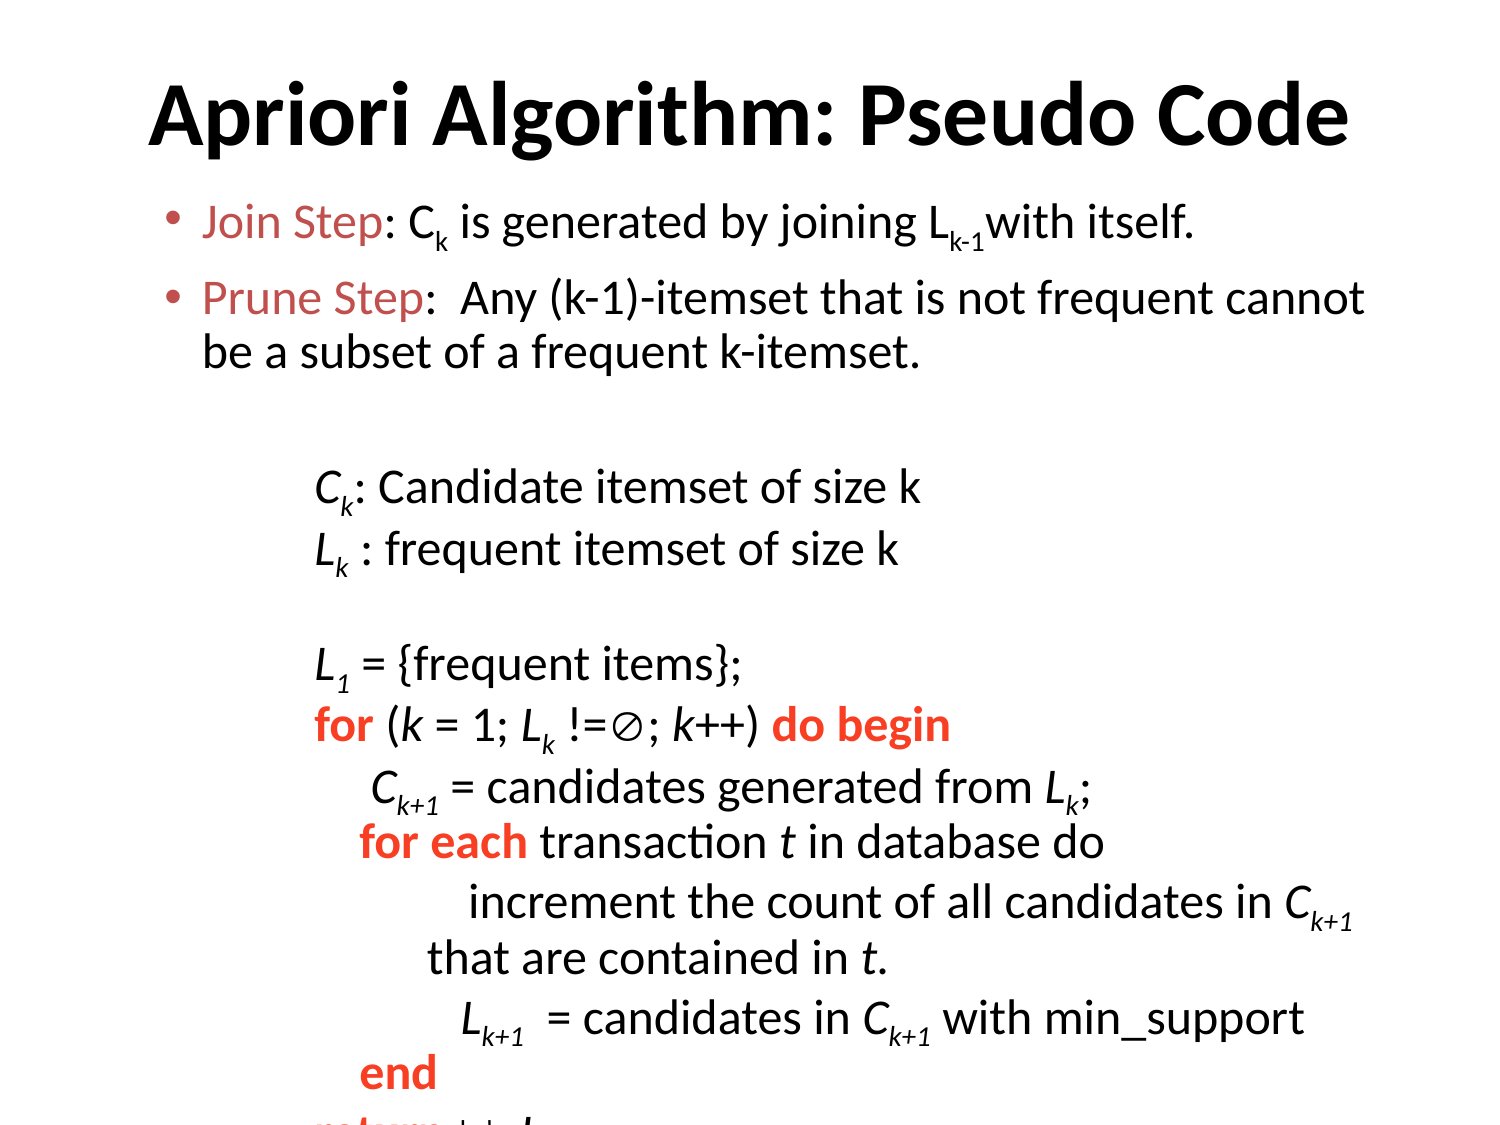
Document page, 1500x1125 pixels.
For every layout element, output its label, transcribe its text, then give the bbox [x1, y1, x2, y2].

text_box Join Step: Ck is generated by joining Lk-1with itself. Prune Step: Any (k-1)-itemset that is not frequent cannot be a subset of a frequent k-itemset. Ck: Candidate itemset of size k Lk : frequent itemset of size k L1 = {frequent items}; for (k = 1; Lk !=; k++) do begin Ck+1 = candidates generated from Lk; for each transaction t in database do increment the count of all candidates in Ck+1 that are contained in t. Lk+1 = candidates in Ck+1 with min_support end return k Lk; [149, 182, 1425, 1008]
title Apriori Algorithm: Pseudo Code [103, 0, 1397, 218]
